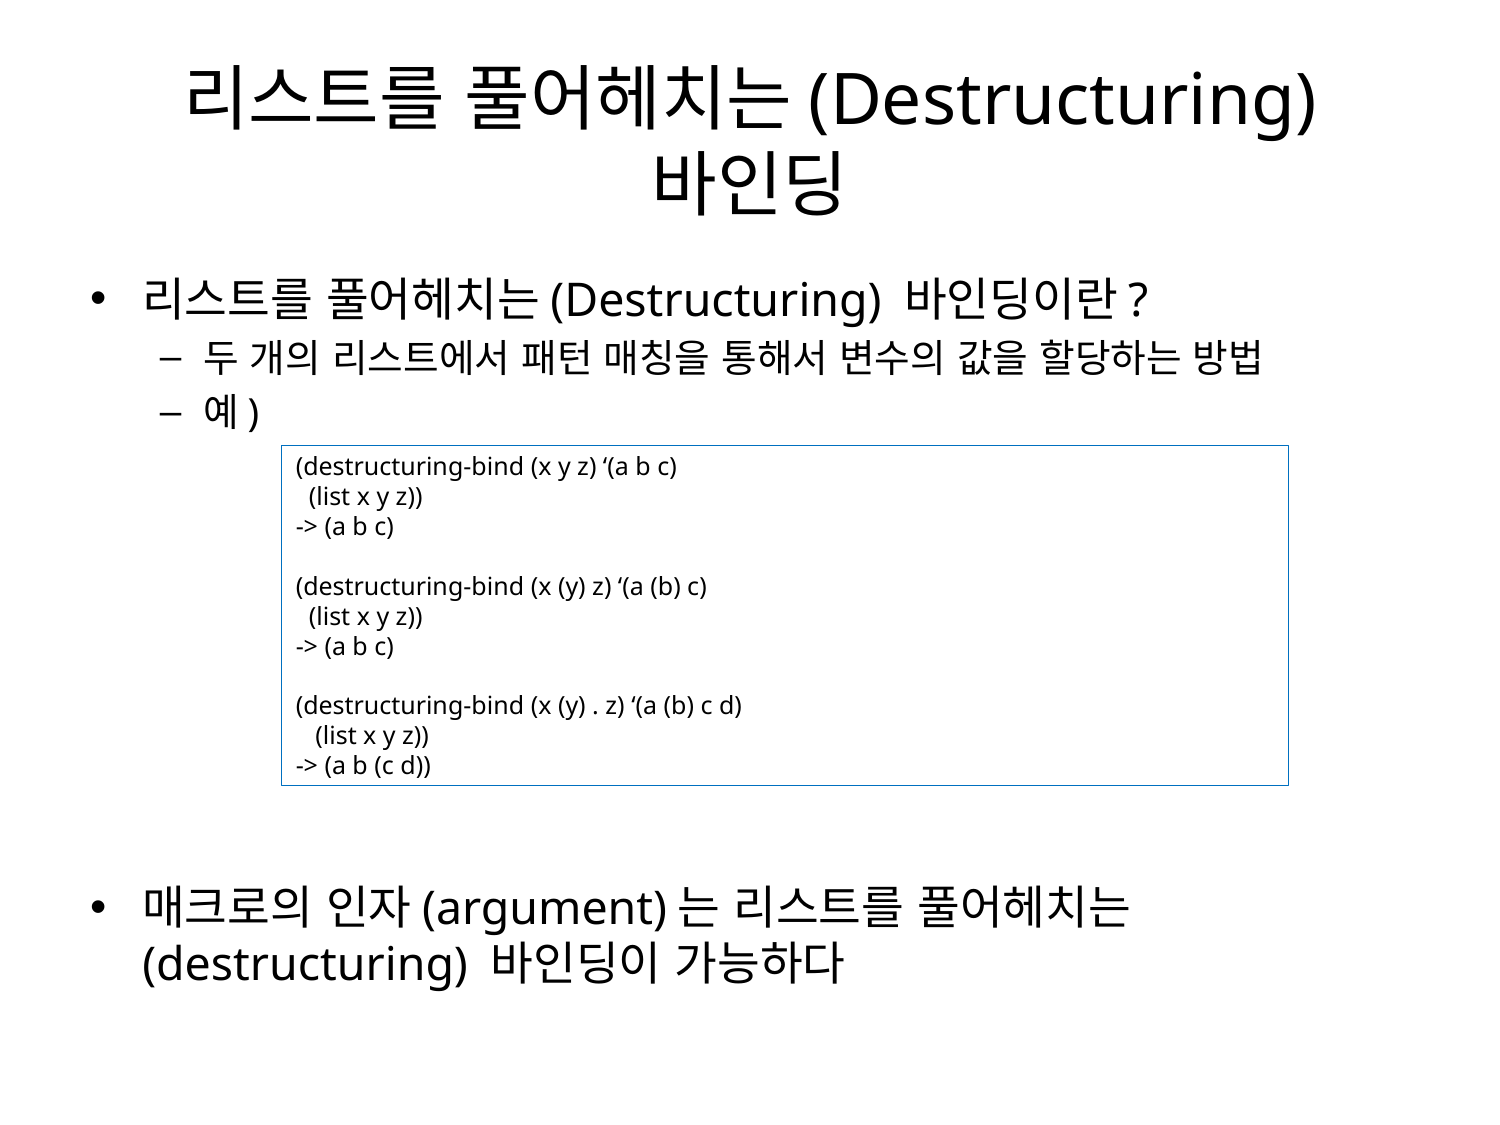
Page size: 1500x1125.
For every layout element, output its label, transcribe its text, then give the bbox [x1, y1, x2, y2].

title 리스트를 풀어헤치는(Destructuring) 바인딩 [75, 45, 1425, 233]
list 리스트를 풀어헤치는(Destructuring) 바인딩이란? 두 개의 리스트에서 패턴 매칭을 통해서 변수의 값을 할당하는 방법 예) 매크로의 인자(argument)는 리스트를 풀어헤치는 (destructuring) 바인딩이 가능하다 [75, 262, 1425, 1005]
text_box (destructuring-bind (x y z) ‘(a b c) (list x y z)) -> (a b c) (destructuring-bind (x (y) z) ‘(a (b) c) (list x y z)) -> (a b c) (destructuring-bind (x (y) . z) ‘(a (b) c d) (list x y z)) -> (a b (c d)) [279, 443, 1291, 787]
